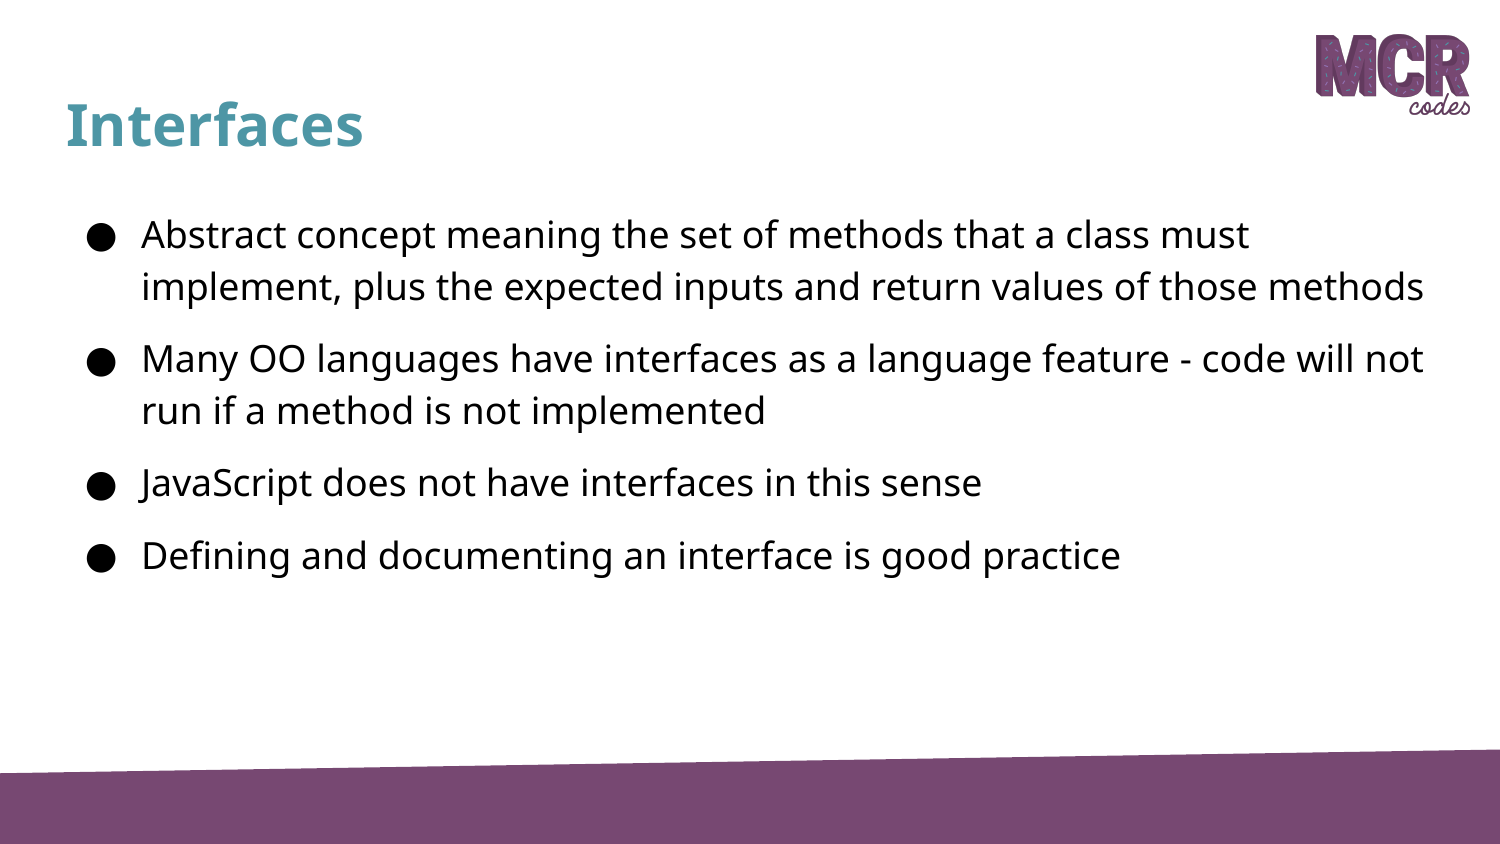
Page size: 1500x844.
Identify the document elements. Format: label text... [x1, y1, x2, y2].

list Abstract concept meaning the set of methods that a class must implement, plus the expected inputs and return values of those methods Many OO languages have interfaces as a language feature - code will not run if a method is not implemented JavaScript does not have interfaces in this sense Defining and documenting an interface is good practice [51, 189, 1449, 750]
title Interfaces [51, 72, 1449, 167]
picture [1316, 34, 1470, 115]
